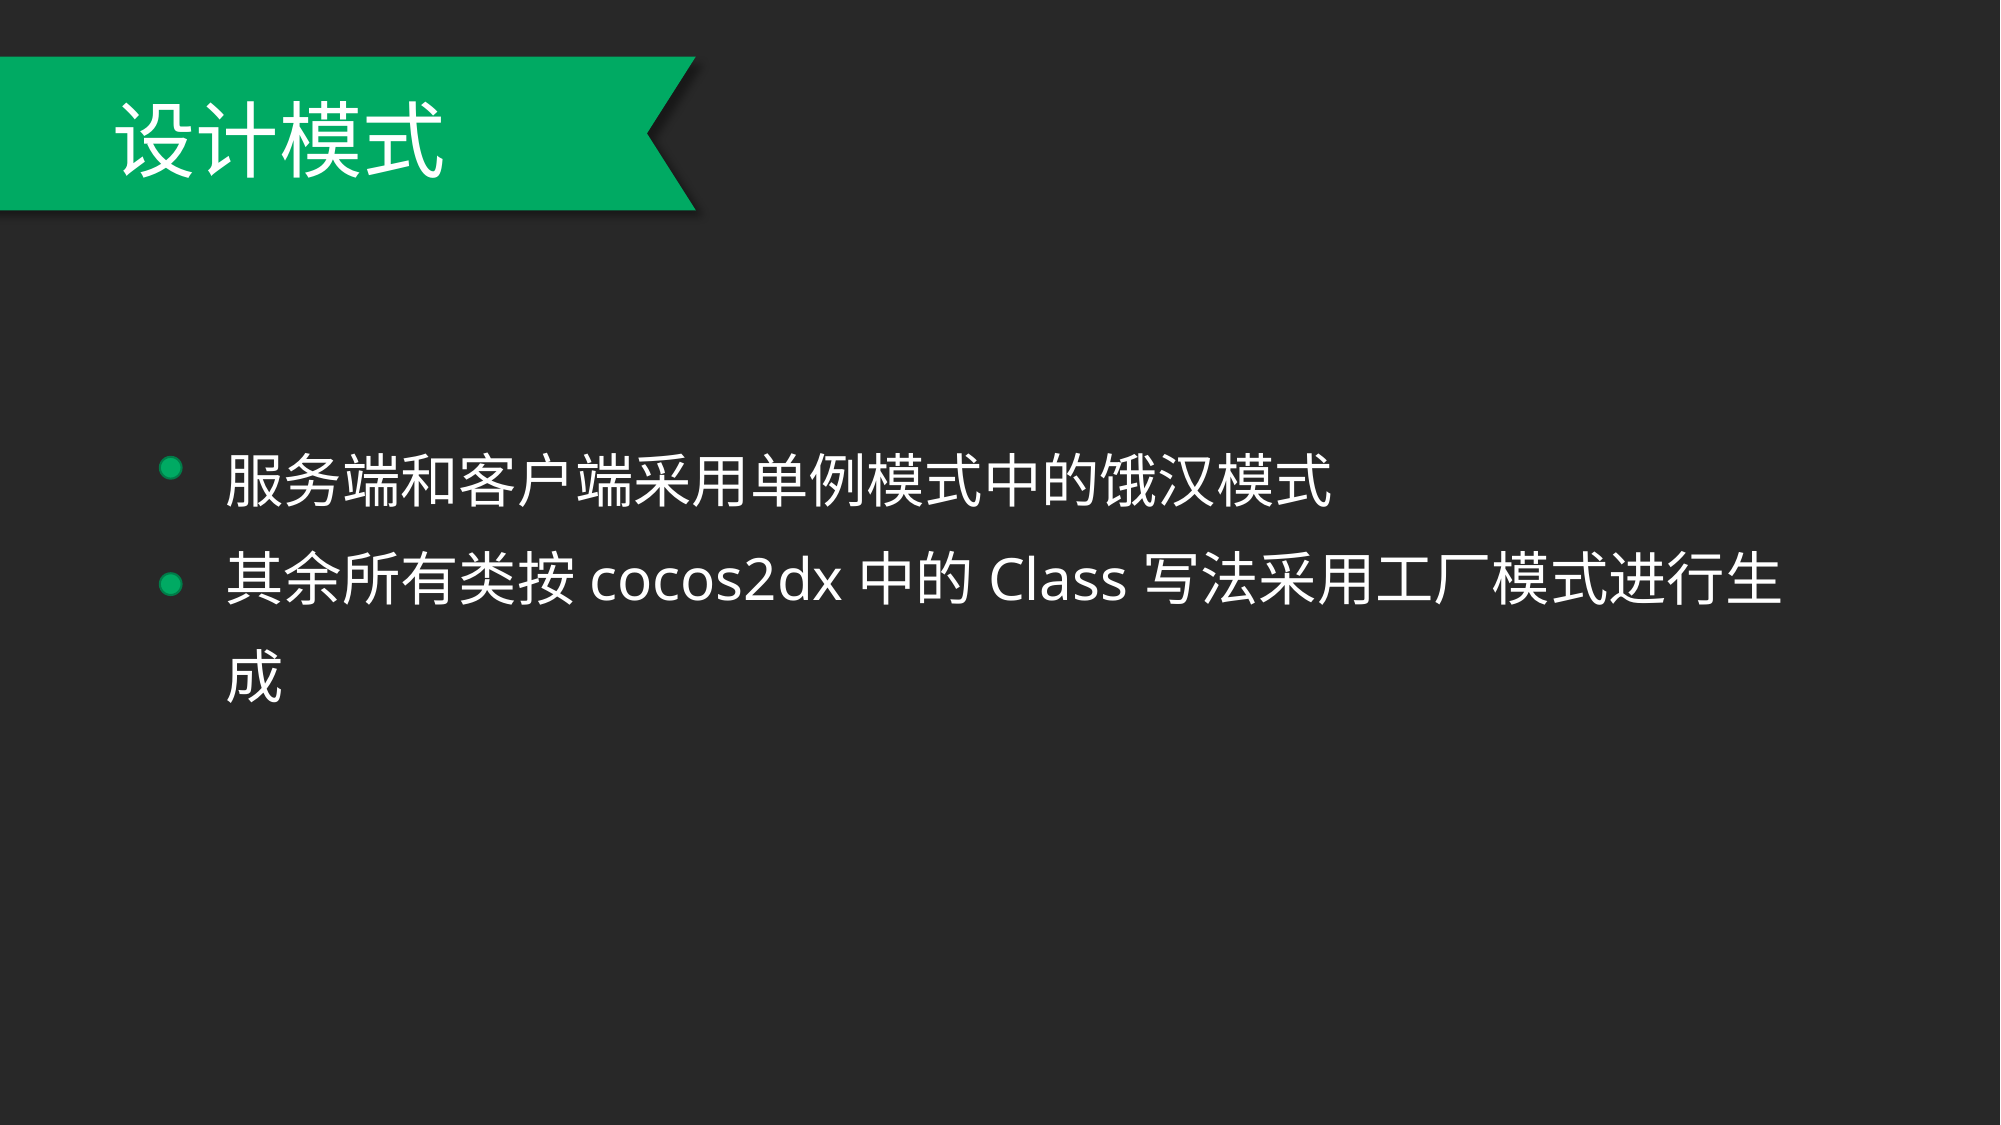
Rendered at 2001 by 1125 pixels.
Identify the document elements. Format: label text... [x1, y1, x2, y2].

text_box [158, 572, 183, 597]
text_box 服务端和客户端采用单例模式中的饿汉模式 其余所有类按cocos2dx中的Class写法采用工厂模式进行生成 [211, 409, 1856, 718]
text_box [0, 55, 697, 211]
text_box 设计模式 [98, 70, 461, 196]
text_box [158, 455, 183, 480]
